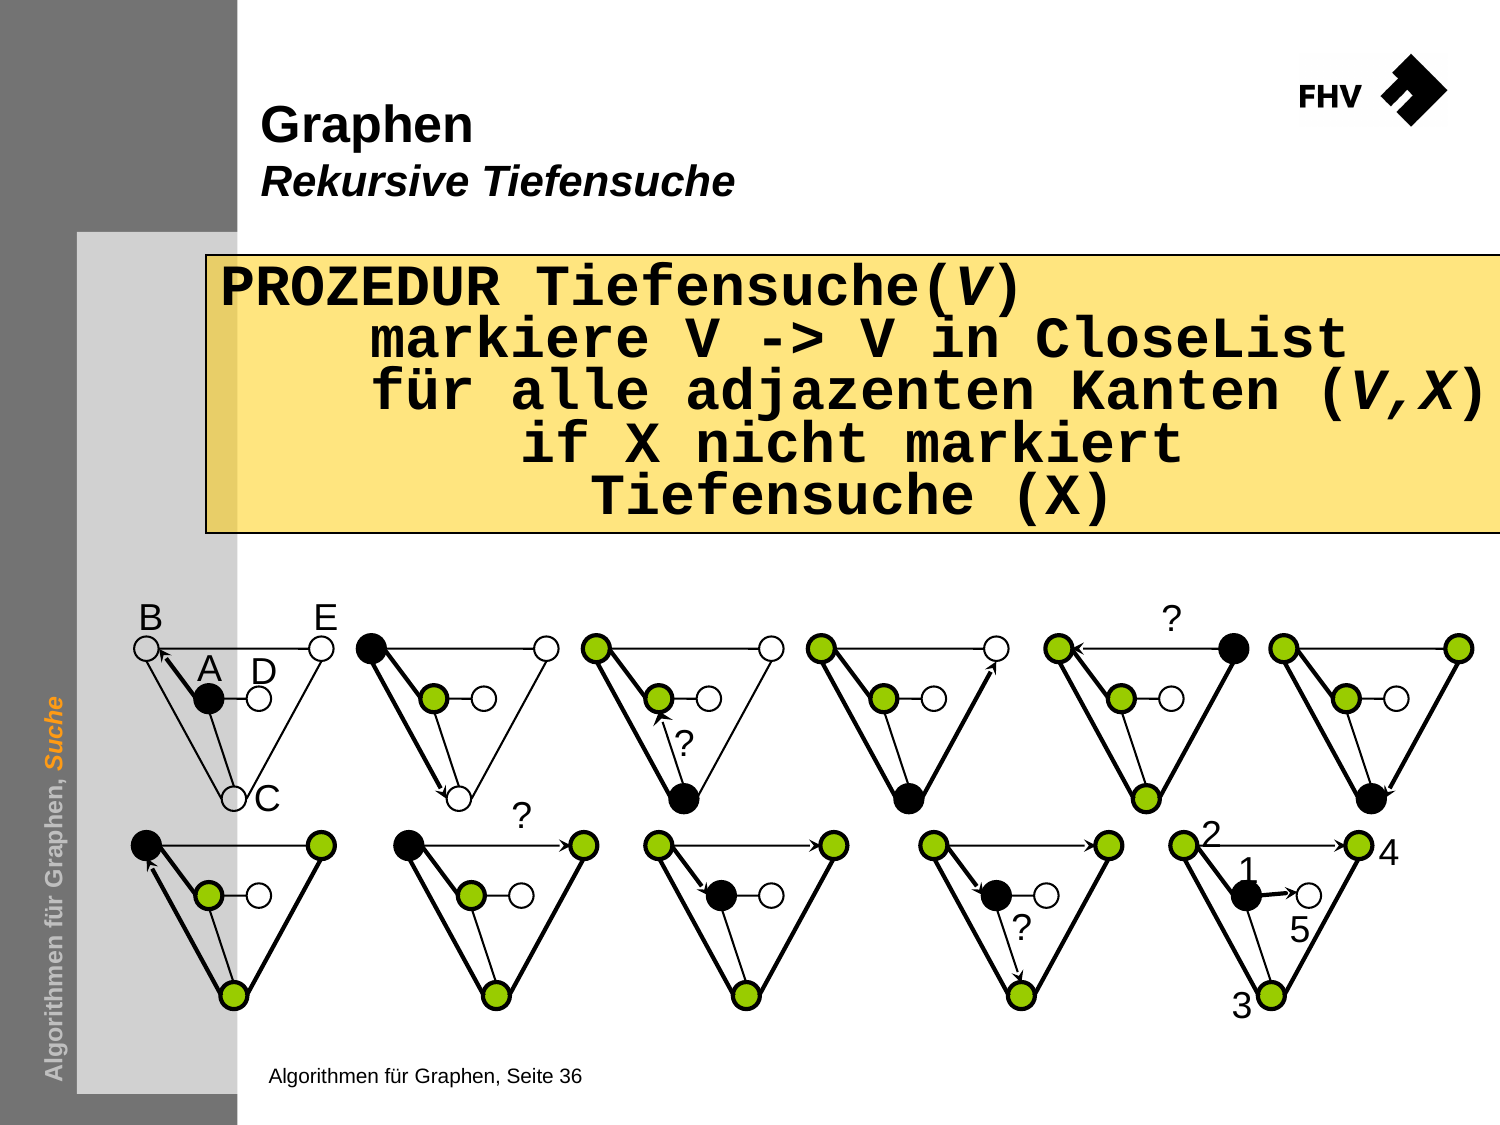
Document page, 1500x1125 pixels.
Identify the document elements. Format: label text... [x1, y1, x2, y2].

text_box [807, 634, 1009, 813]
text_box PROZEDUR Tiefensuche(V) markiere V -> V in CloseList für alle adjazenten Kanten (V,X) if X nicht markiert Tiefensuche (X) [205, 255, 1500, 533]
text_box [358, 634, 559, 812]
text_box [76, 231, 254, 1094]
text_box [132, 834, 336, 1010]
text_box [644, 831, 848, 1010]
slide_number Algorithmen für Graphen, Seite 36 [268, 1062, 999, 1095]
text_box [1045, 585, 1248, 813]
text_box Algorithmen für Graphen, Suche [29, 397, 75, 1098]
picture [1299, 53, 1448, 127]
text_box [1169, 801, 1415, 1035]
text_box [582, 634, 784, 813]
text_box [394, 782, 598, 1010]
slide_number Algorithmen für Graphen, Seite 105 [119, 587, 254, 1016]
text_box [122, 585, 354, 827]
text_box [919, 831, 1123, 1010]
title Graphen Rekursive Tiefensuche [260, 99, 1026, 213]
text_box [1270, 634, 1473, 813]
